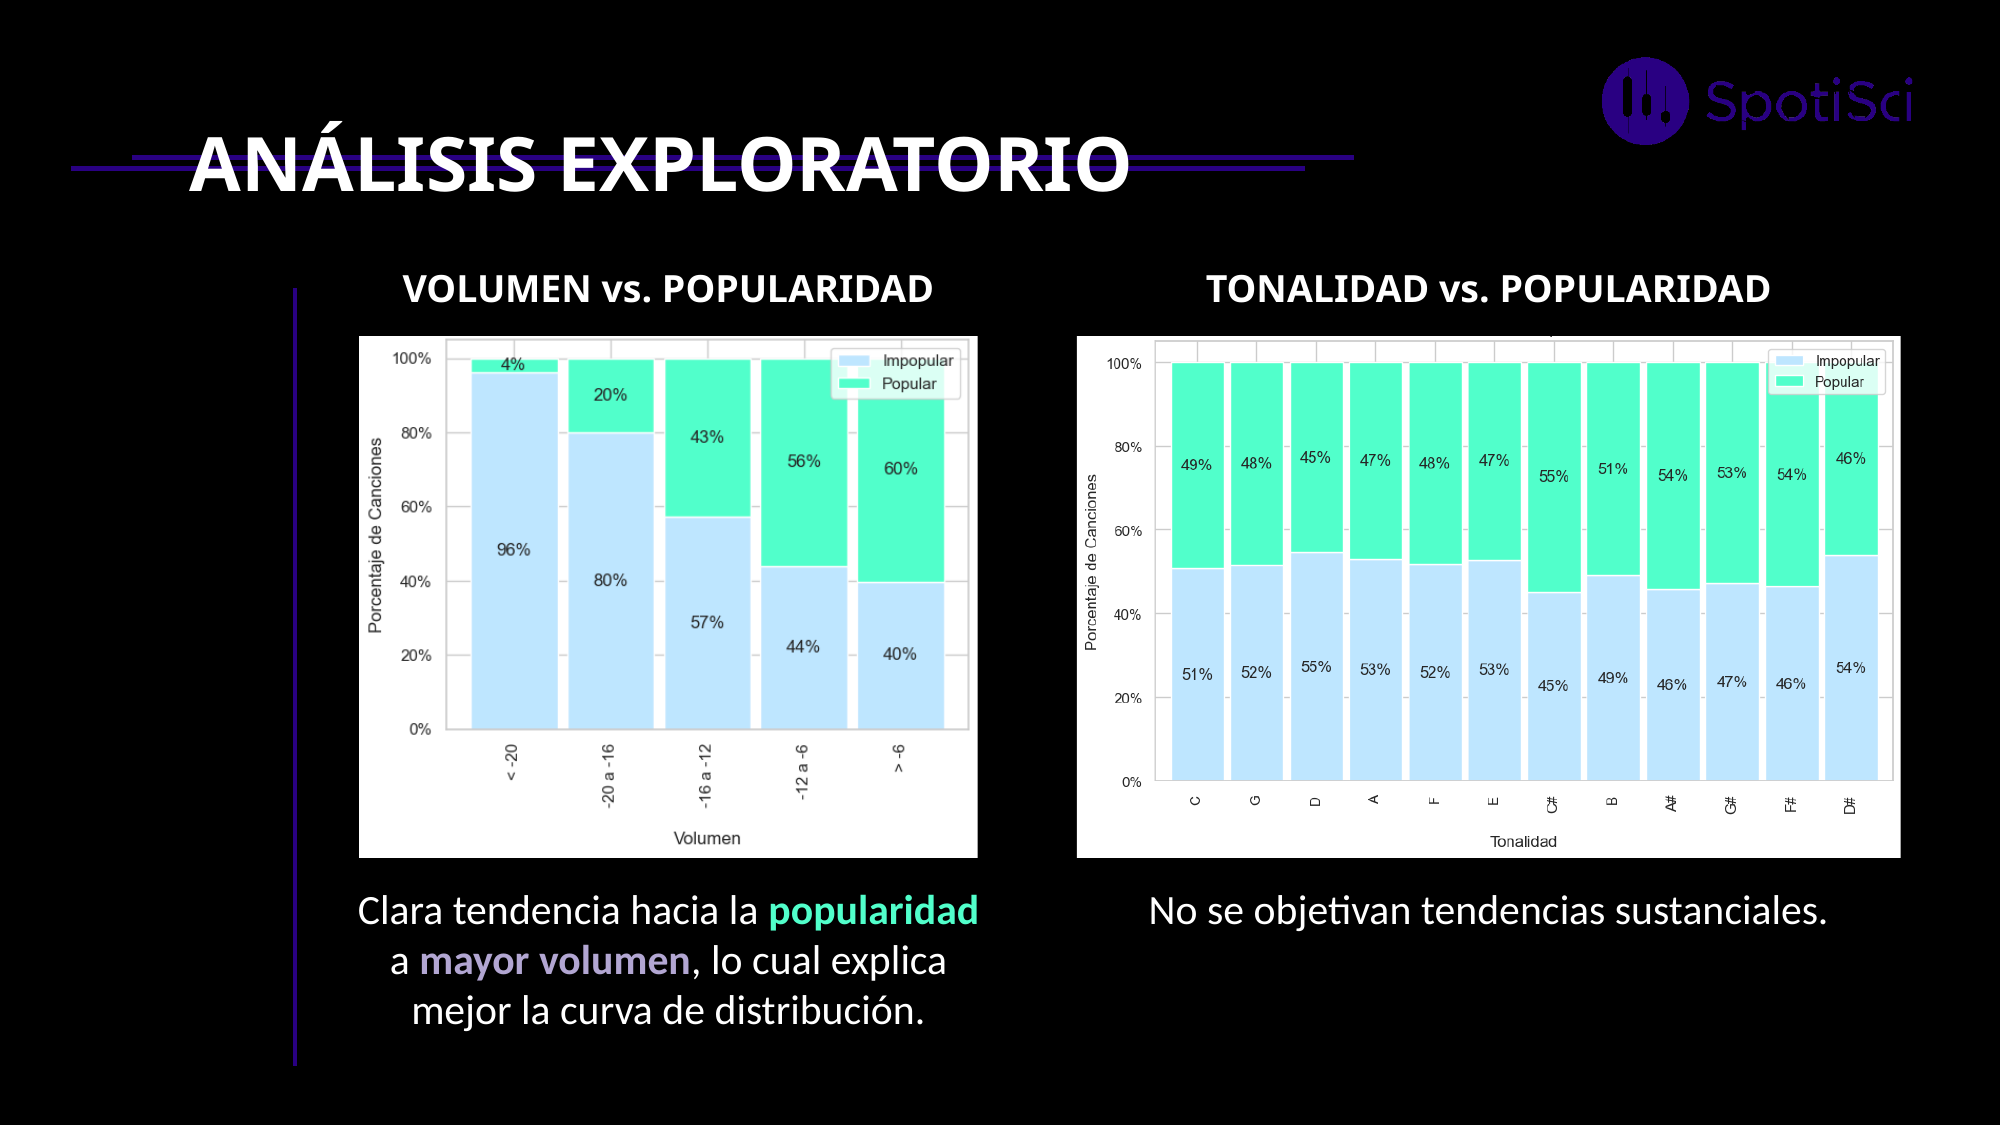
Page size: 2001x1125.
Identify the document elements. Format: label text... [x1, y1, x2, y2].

picture [1598, 52, 1917, 149]
text_box No se objetivan tendencias sustanciales. [1076, 875, 1901, 1076]
text_box TONALIDAD vs. POPULARIDAD [1191, 257, 1787, 318]
text_box ANÁLISIS EXPLORATORIO [175, 158, 1149, 168]
text_box VOLUMEN vs. POPULARIDAD [387, 257, 950, 318]
list Clara tendencia hacia la popularidad a mayor volumen, lo cual explica mejor la curva de distribución. [334, 875, 1003, 1050]
picture [359, 336, 978, 858]
text_box ANÁLISIS EXPLORATORIO [175, 109, 1149, 157]
picture [1076, 336, 1901, 858]
text_box ANÁLISIS EXPLORATORIO [175, 169, 1149, 215]
